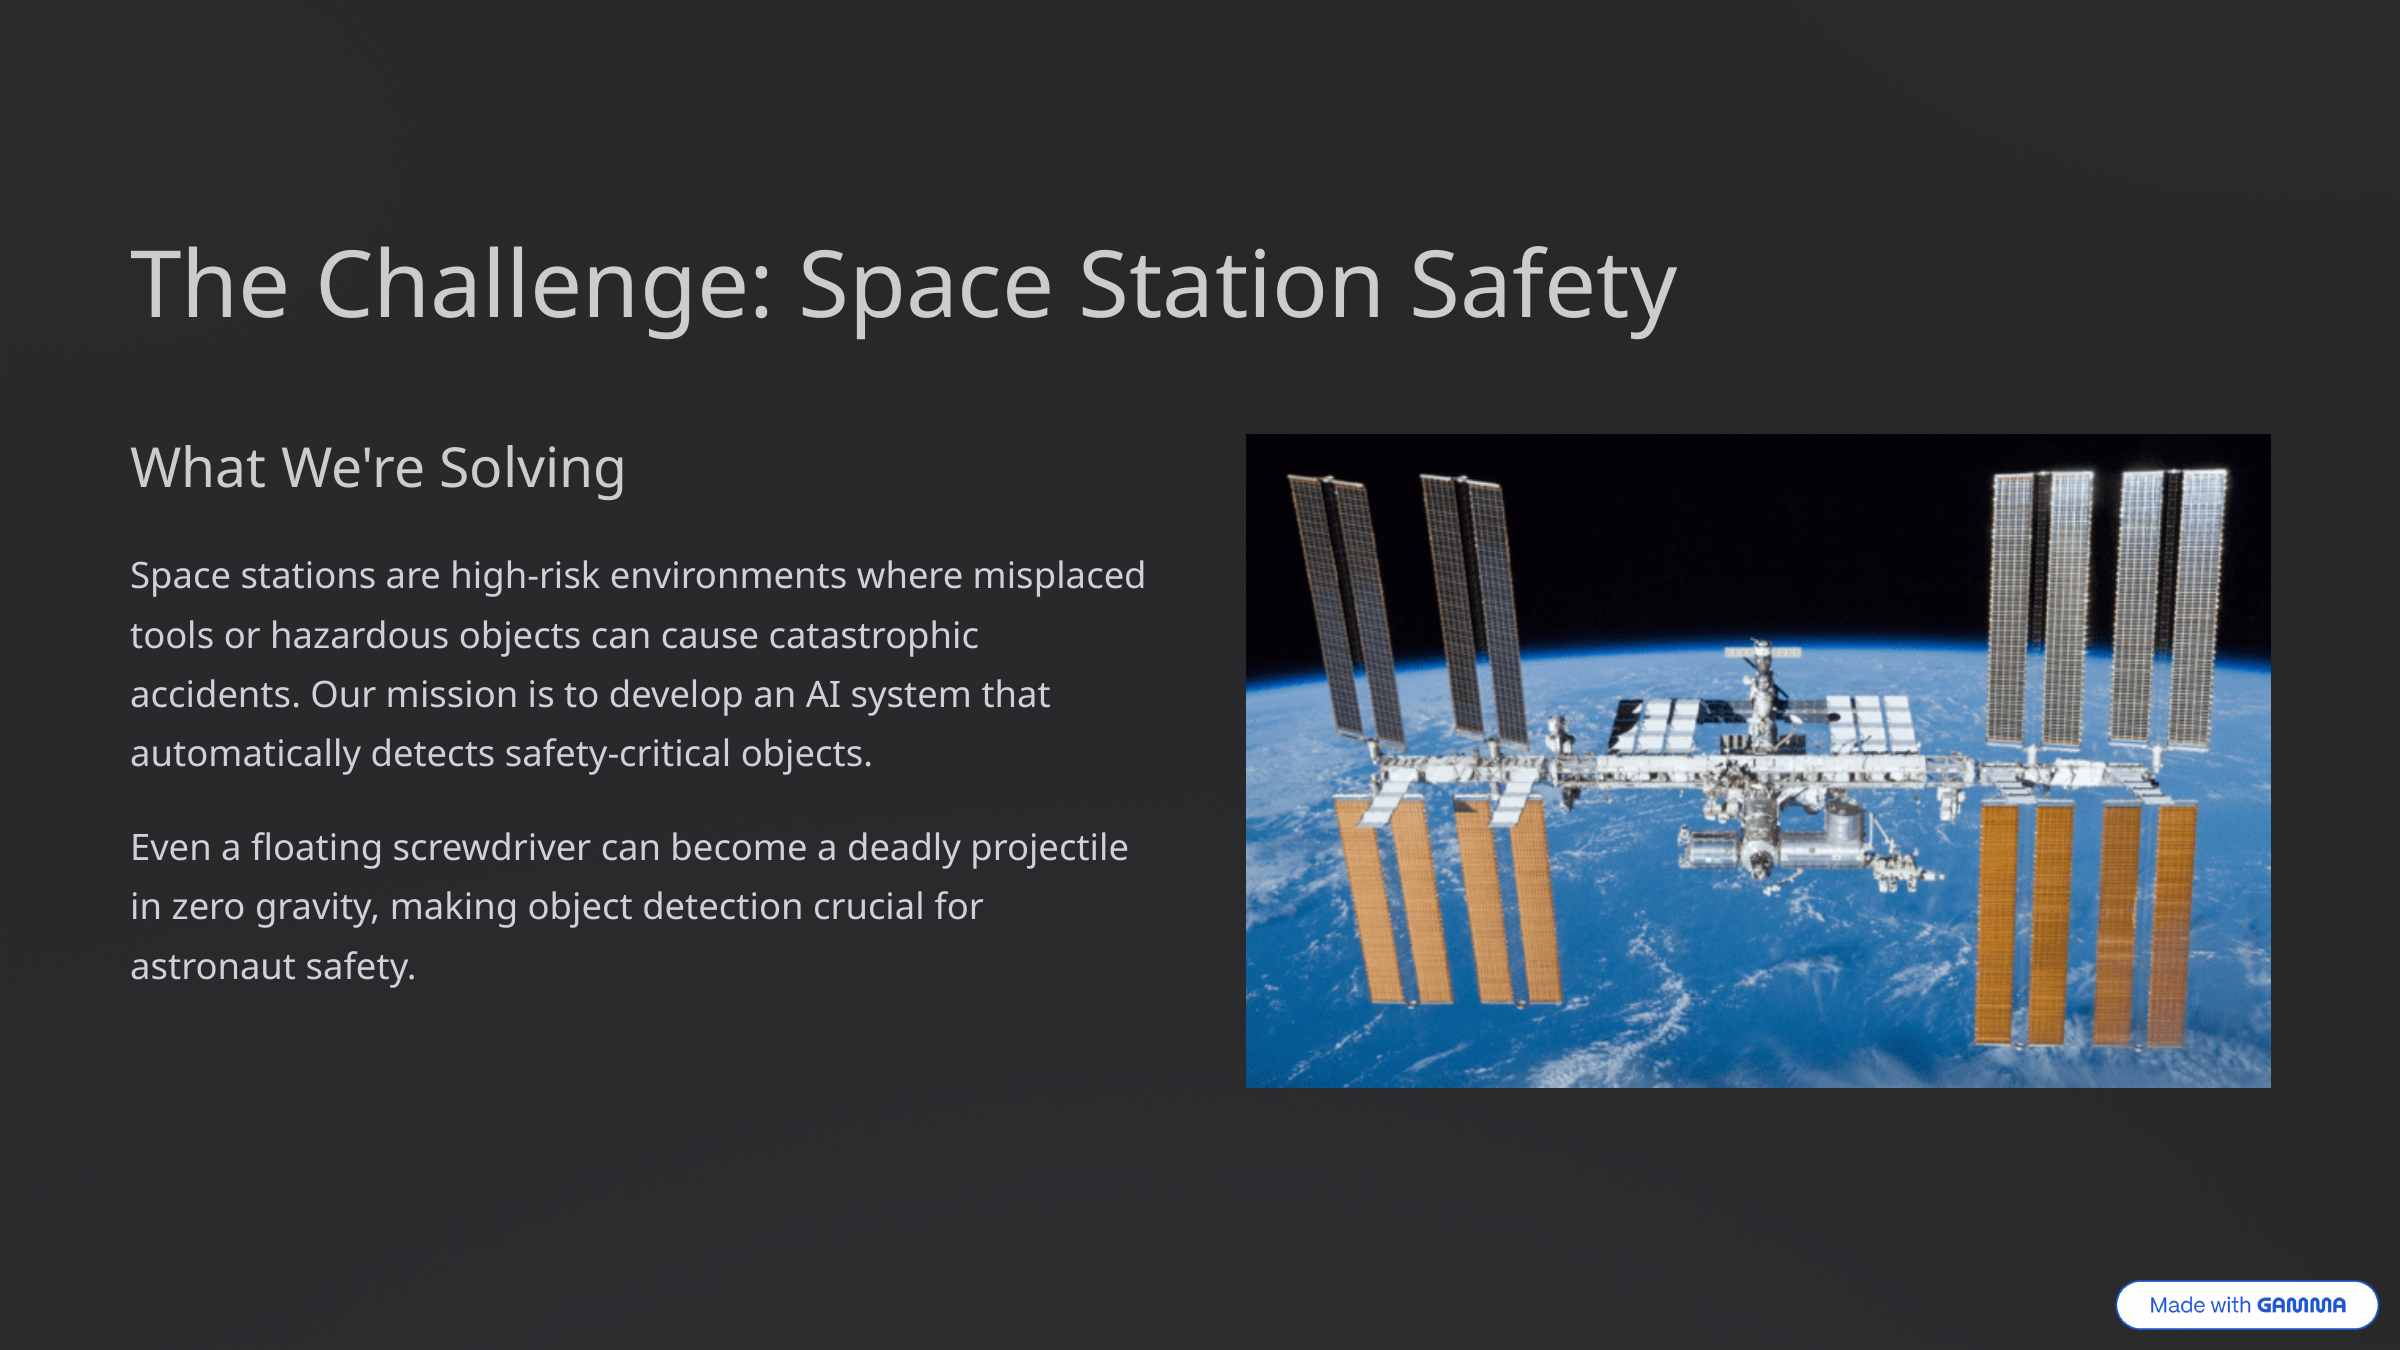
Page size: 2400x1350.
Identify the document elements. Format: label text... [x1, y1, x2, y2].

text_box The Challenge: Space Station Safety [130, 220, 1717, 337]
text_box Space stations are high-risk environments where misplaced tools or hazardous objects can cause catastrophic accidents. Our mission is to develop an AI system that automatically detects safety-critical objects. [130, 536, 1155, 775]
text_box What We're Solving [130, 429, 689, 500]
text_box Even a floating screwdriver can become a deadly projectile in zero gravity, making object detection crucial for astronaut safety. [130, 808, 1155, 987]
picture [1246, 434, 2271, 1088]
picture [2106, 1271, 2389, 1339]
